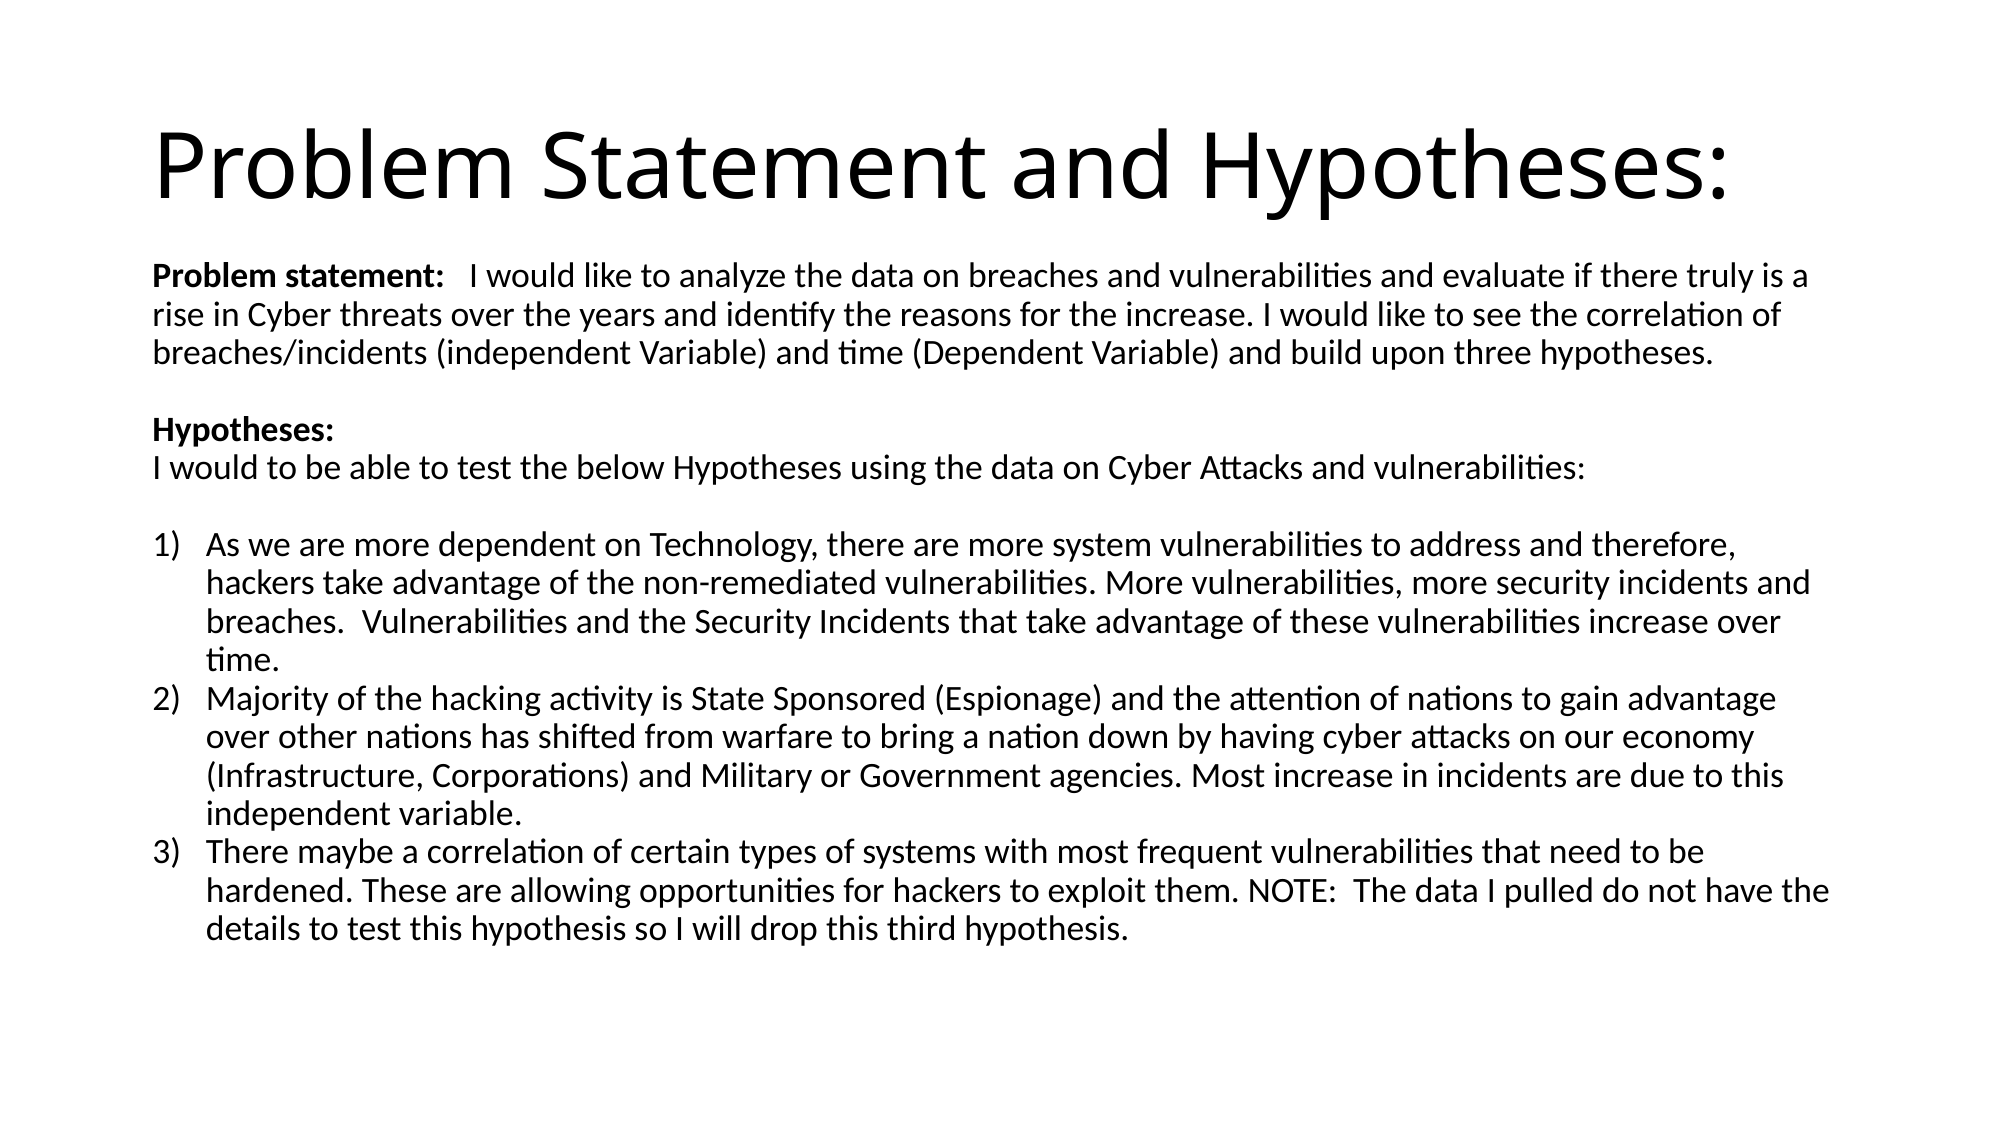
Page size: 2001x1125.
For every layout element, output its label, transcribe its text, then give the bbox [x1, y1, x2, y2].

title Problem Statement and Hypotheses: [137, 59, 1863, 249]
list Problem statement: I would like to analyze the data on breaches and vulnerabilities and evaluate if there truly is a rise in Cyber threats over the years and identify the reasons for the increase. I would like to see the correlation of breaches/incidents (independent Variable) and time (Dependent Variable) and build upon three hypotheses. Hypotheses: I would to be able to test the below Hypotheses using the data on Cyber Attacks and vulnerabilities: As we are more dependent on Technology, there are more system vulnerabilities to address and therefore, hackers take advantage of the non-remediated vulnerabilities. More vulnerabilities, more security incidents and breaches. Vulnerabilities and the Security Incidents that take advantage of these vulnerabilities increase over time. Majority of the hacking activity is State Sponsored (Espionage) and the attention of nations to gain advantage over other nations has shifted from warfare to bring a nation down by having cyber attacks on our economy (Infrastructure, Corporations) and Military or Government agencies. Most increase in incidents are due to this independent variable. There maybe a correlation of certain types of systems with most frequent vulnerabilities that need to be hardened. These are allowing opportunities for hackers to exploit them. NOTE: The data I pulled do not have the details to test this hypothesis so I will drop this third hypothesis. [137, 249, 1863, 964]
